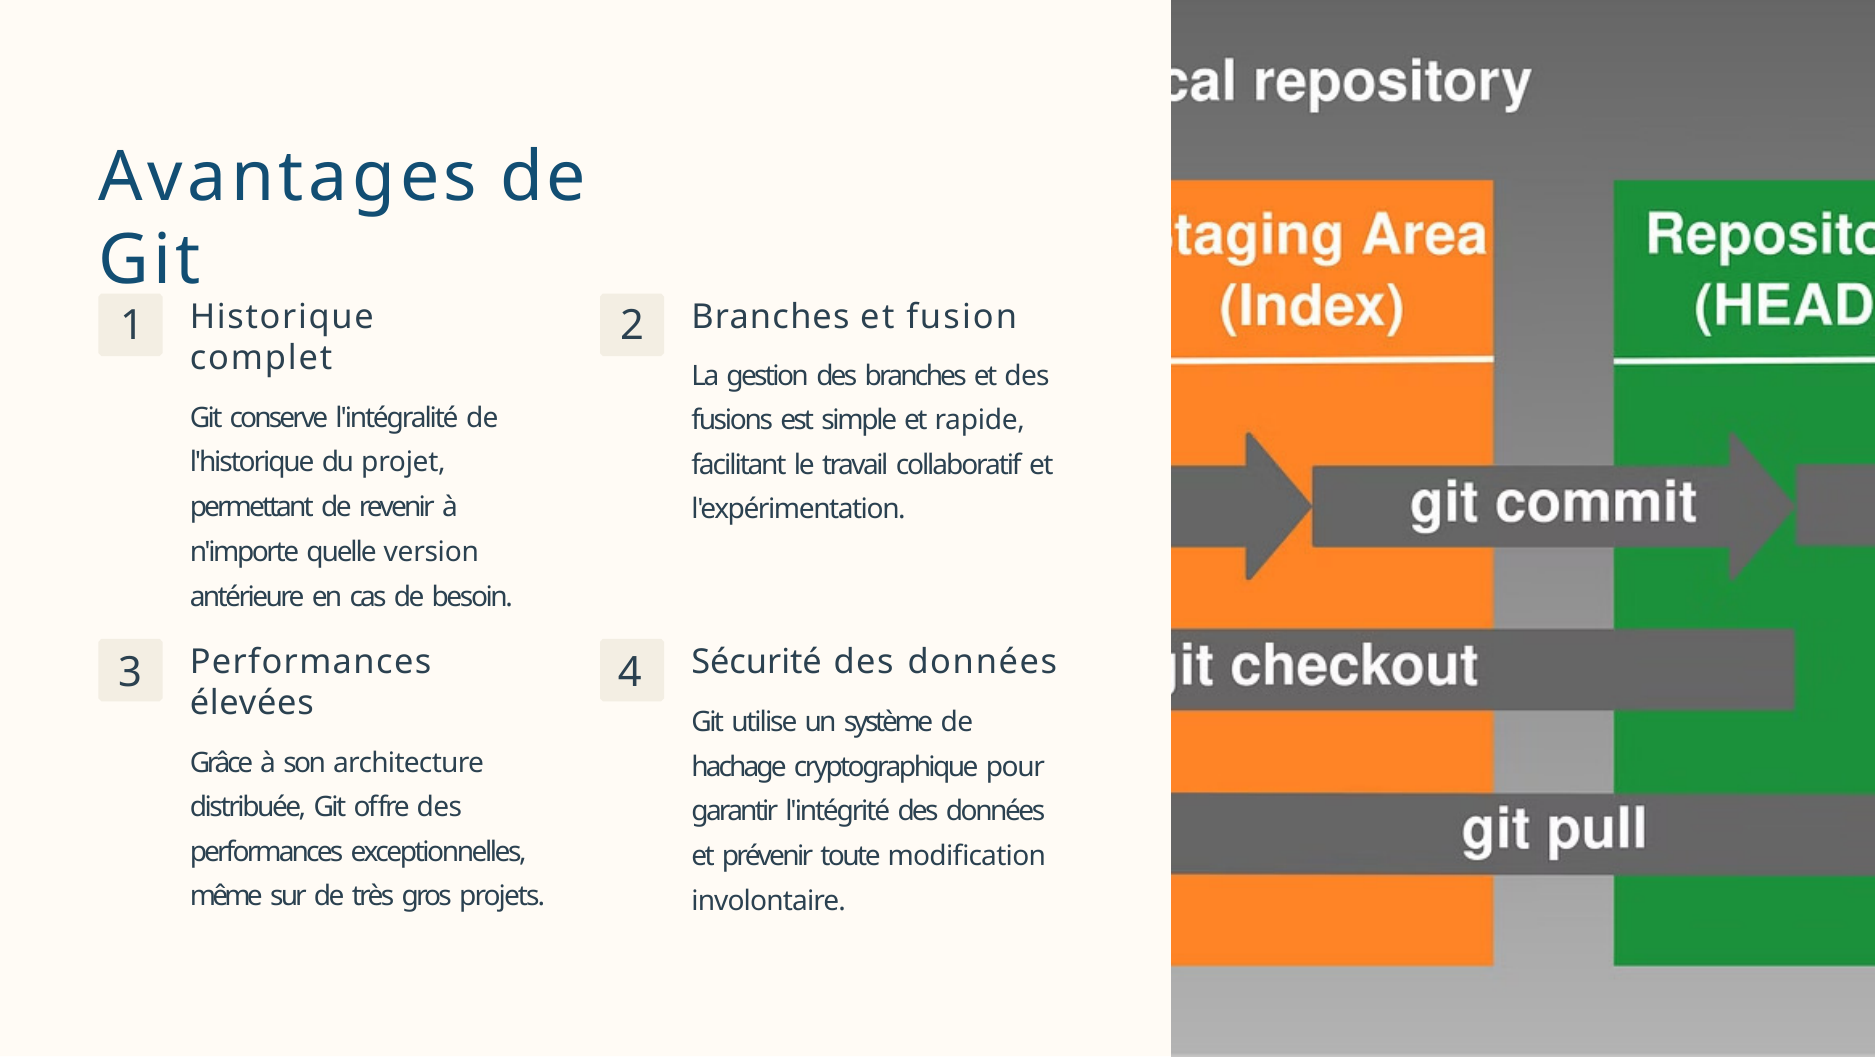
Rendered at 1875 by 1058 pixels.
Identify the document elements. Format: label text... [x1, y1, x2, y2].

text_box Sécurité des données Git utilise un système de hachage cryptographique pour garantir l'intégrité des données et prévenir toute modification involontaire. [689, 636, 1059, 917]
text_box Branches et fusion La gestion des branches et des fusions est simple et rapide, facilitant le travail collaboratif et l'expérimentation. [689, 290, 1072, 525]
text_box [600, 638, 665, 702]
title Avantages de Git [96, 127, 700, 307]
text_box [98, 293, 163, 357]
picture [1171, 0, 1875, 1057]
text_box 4 [615, 641, 648, 695]
text_box [600, 293, 665, 357]
text_box Historique complet Git conserve l'intégralité de l'historique du projet, permettant de revenir à n'importe quelle version antérieure en cas de besoin. [187, 290, 520, 612]
text_box 3 [116, 641, 144, 695]
text_box [98, 638, 163, 702]
text_box 1 [118, 294, 142, 348]
text_box Performances élevées Grâce à son architecture distribuée, Git offre des performances exceptionnelles, même sur de très gros projets. [187, 636, 561, 912]
text_box 2 [617, 294, 646, 348]
